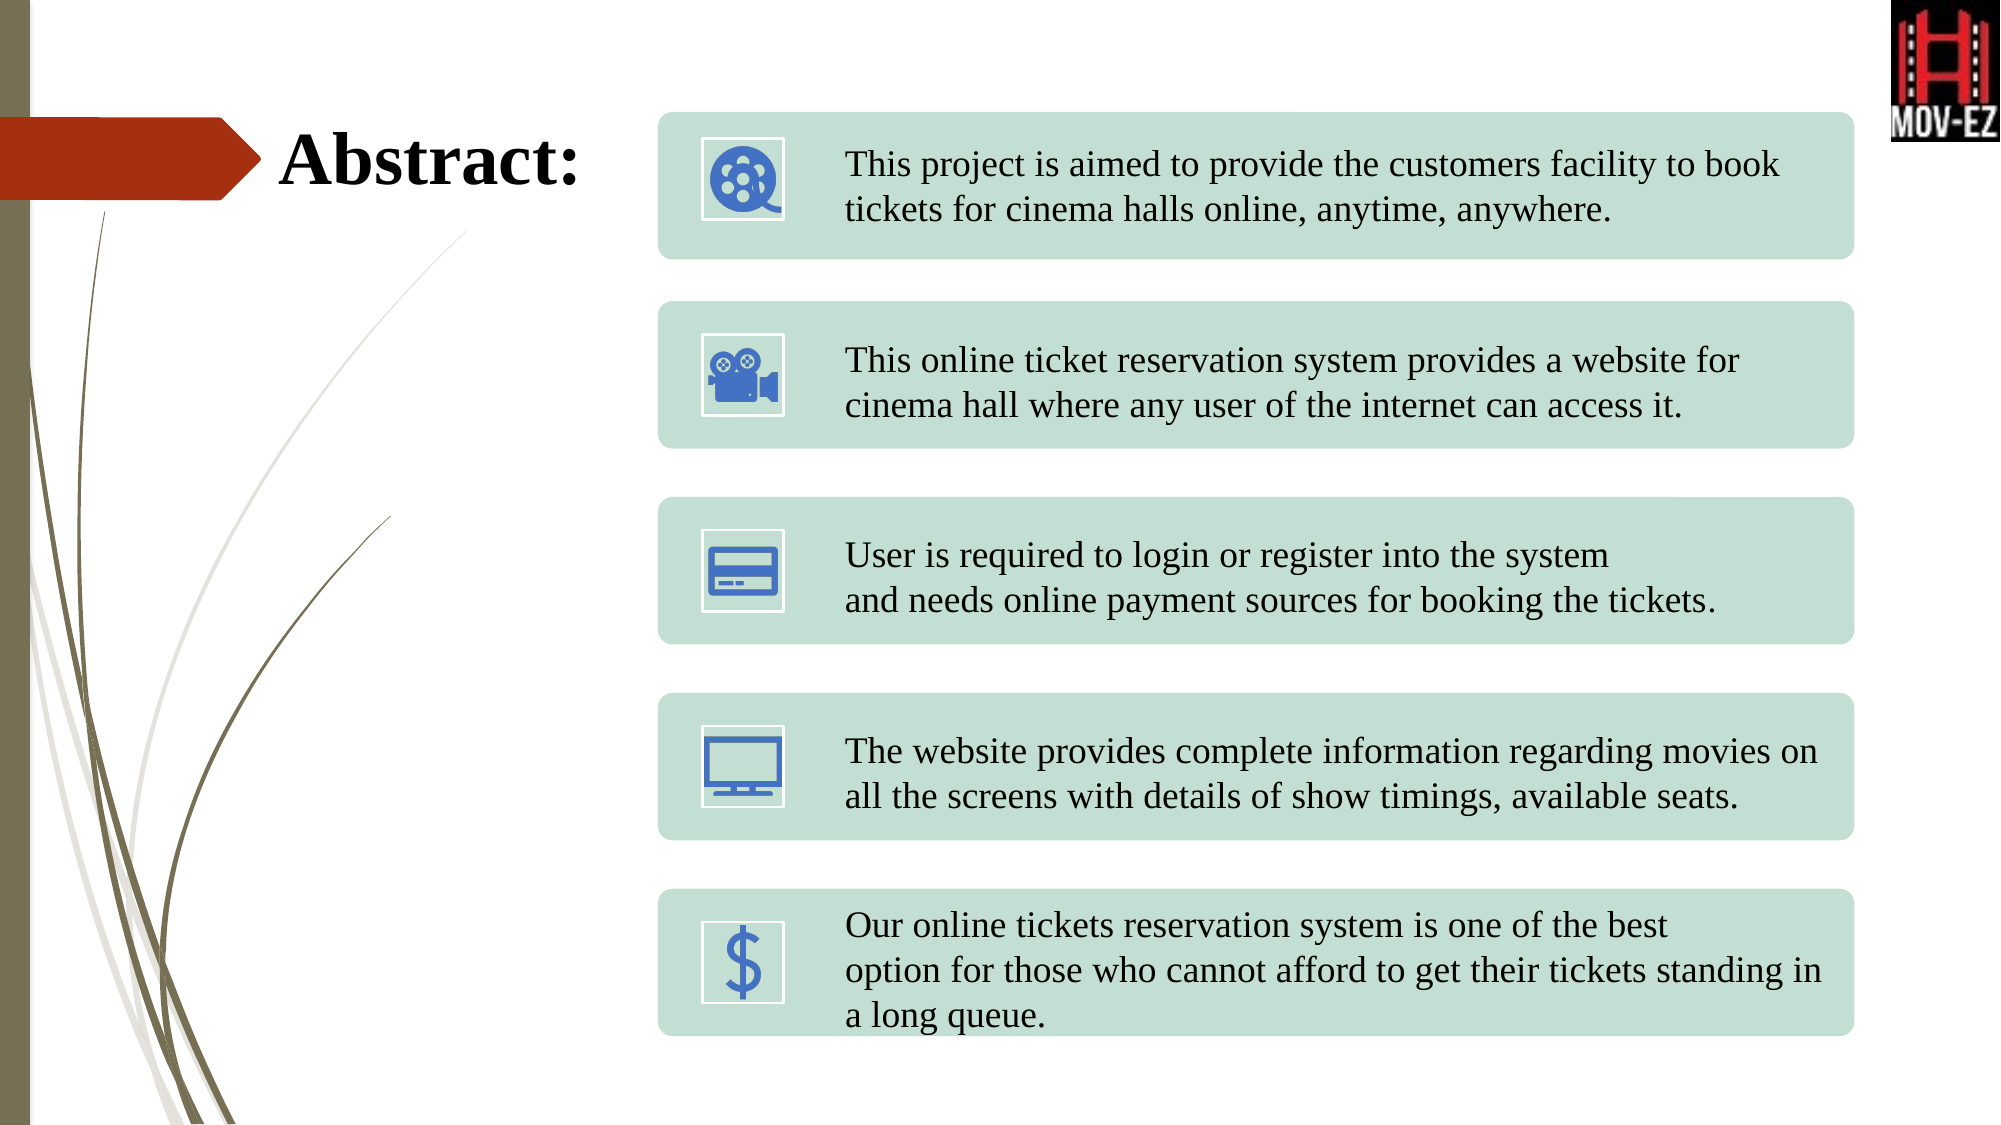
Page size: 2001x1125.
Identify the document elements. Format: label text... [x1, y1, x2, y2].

text_box Abstract: [266, 103, 634, 206]
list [657, 103, 1855, 1047]
picture [1891, 0, 2000, 142]
